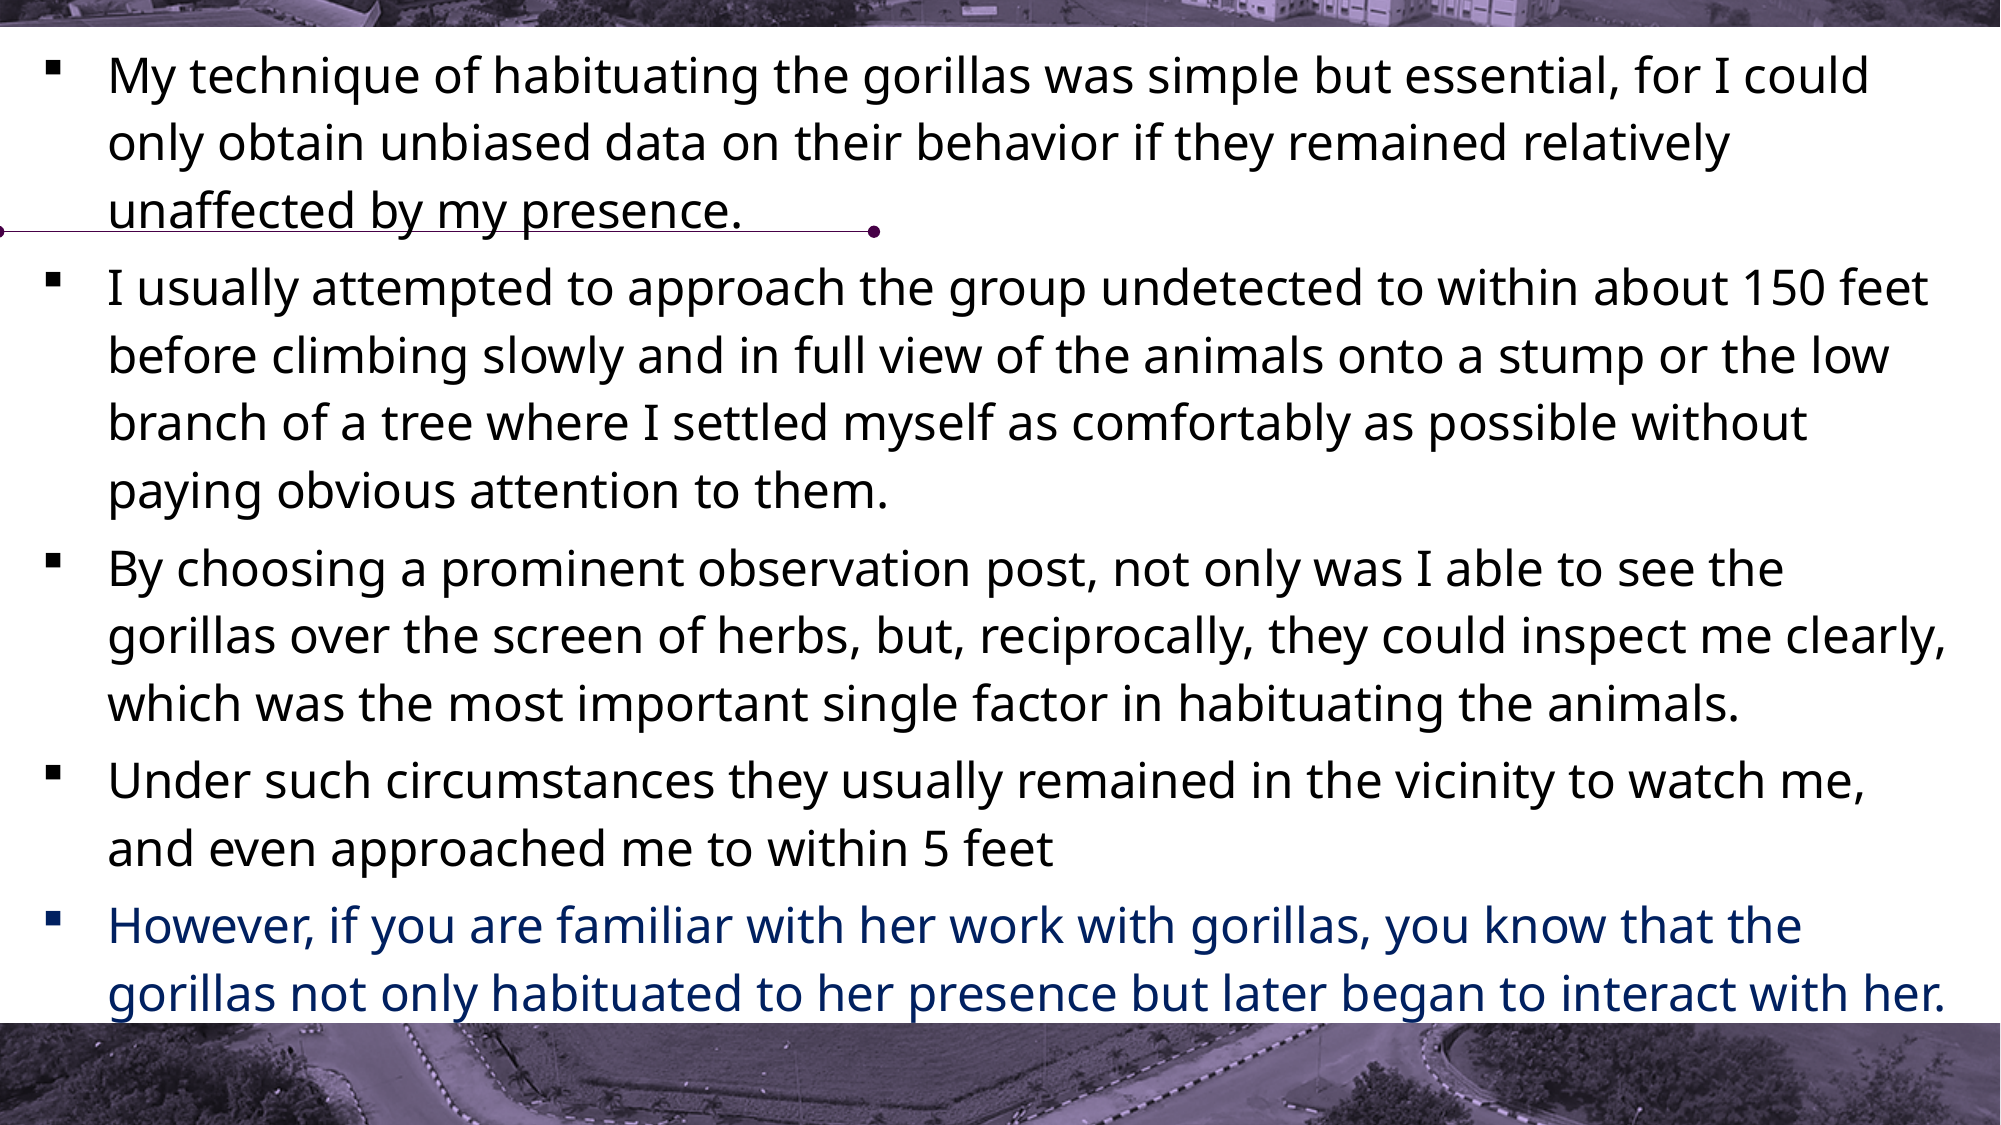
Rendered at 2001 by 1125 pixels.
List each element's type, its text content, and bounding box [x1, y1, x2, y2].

list My technique of habituating the gorillas was simple but essential, for I could only obtain unbiased data on their behavior if they remained relatively unaffected by my presence. I usually attempted to approach the group undetected to within about 150 feet before climbing slowly and in full view of the animals onto a stump or the low branch of a tree where I settled myself as comfortably as possible without paying obvious attention to them. By choosing a prominent observation post, not only was I able to see the gorillas over the screen of herbs, but, reciprocally, they could inspect me clearly, which was the most important single factor in habituating the animals. Under such circumstances they usually remained in the vicinity to watch me, and even approached me to within 5 feet However, if you are familiar with her work with gorillas, you know that the gorillas not only habituated to her presence but later began to interact with her. [26, 27, 1983, 1035]
